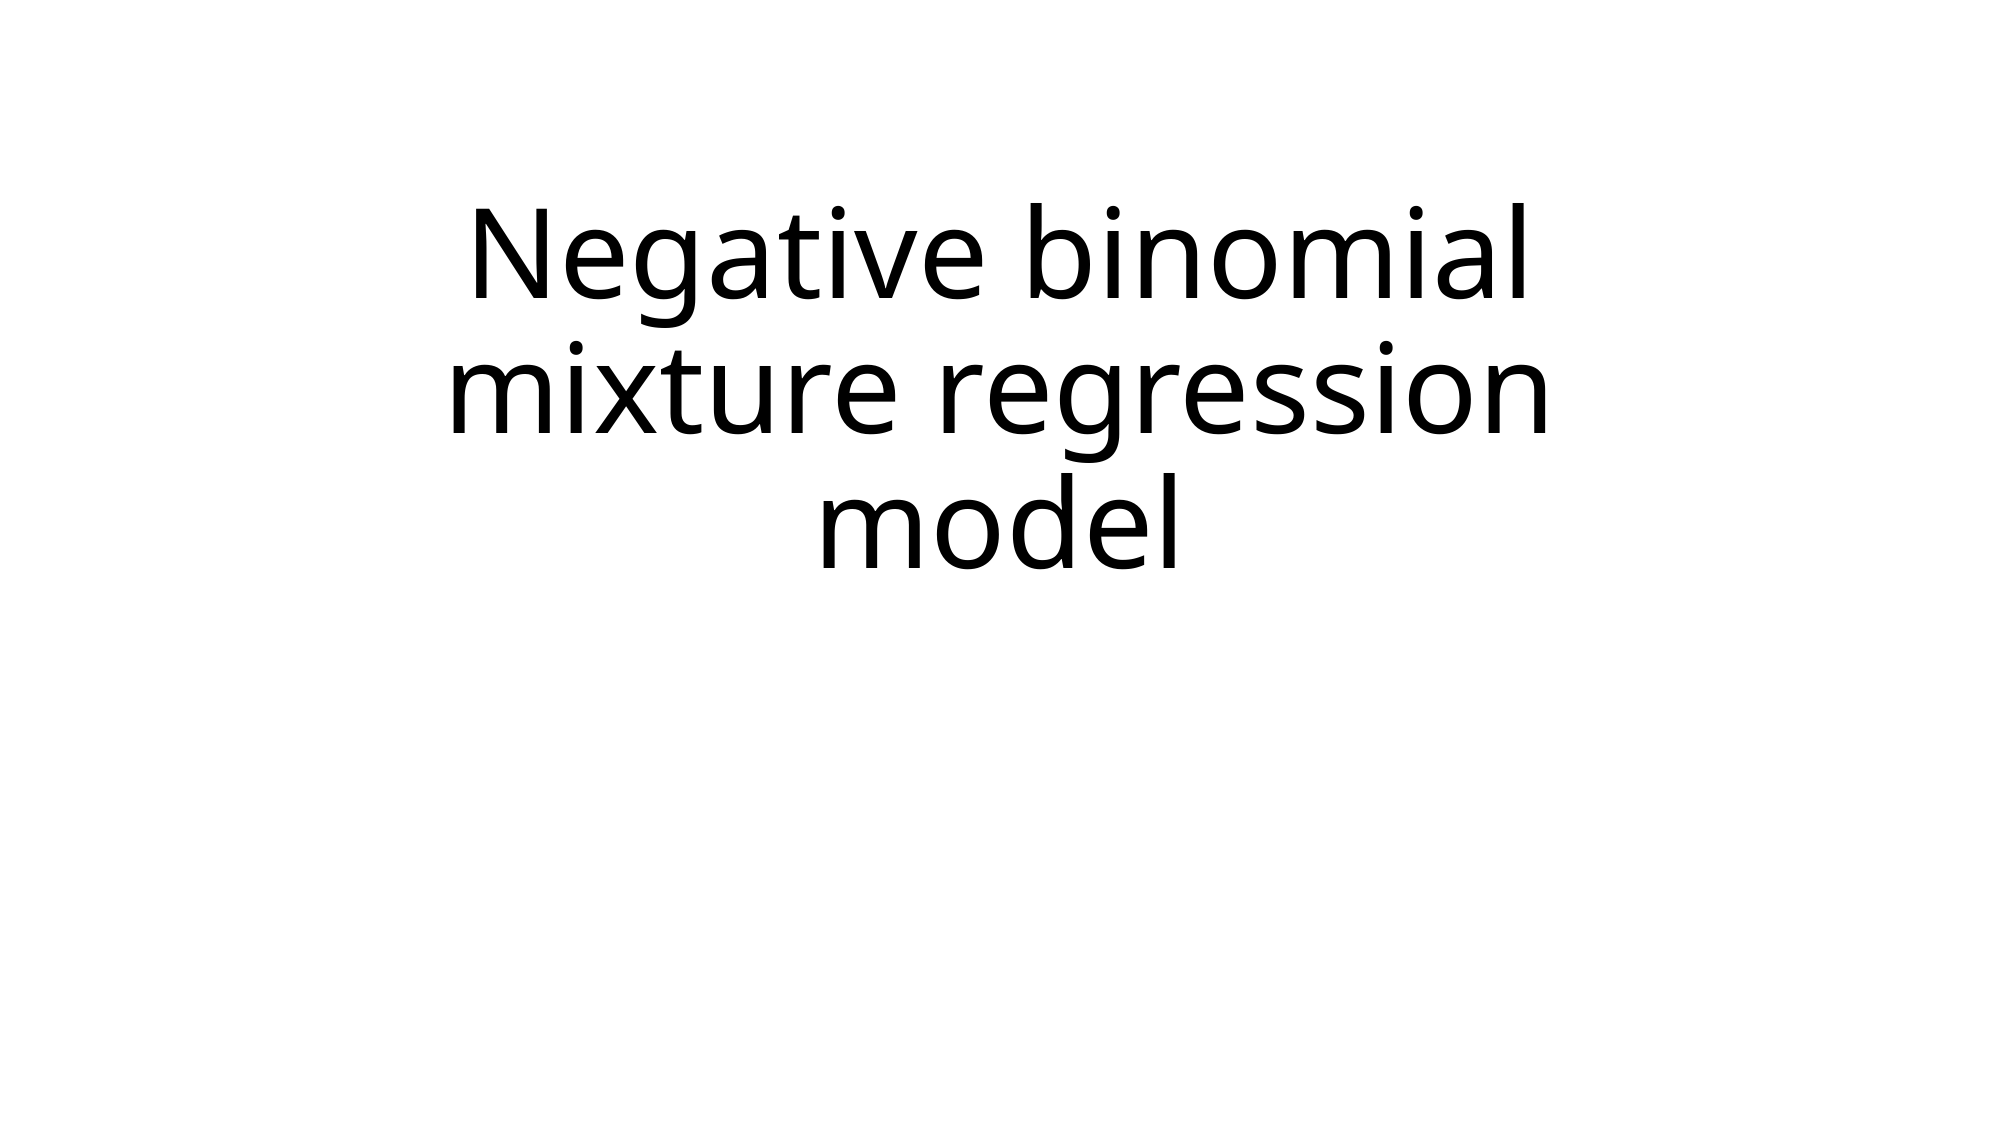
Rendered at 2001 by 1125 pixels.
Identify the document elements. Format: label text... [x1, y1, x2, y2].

title Negative binomial mixture regression model [249, 211, 1750, 603]
